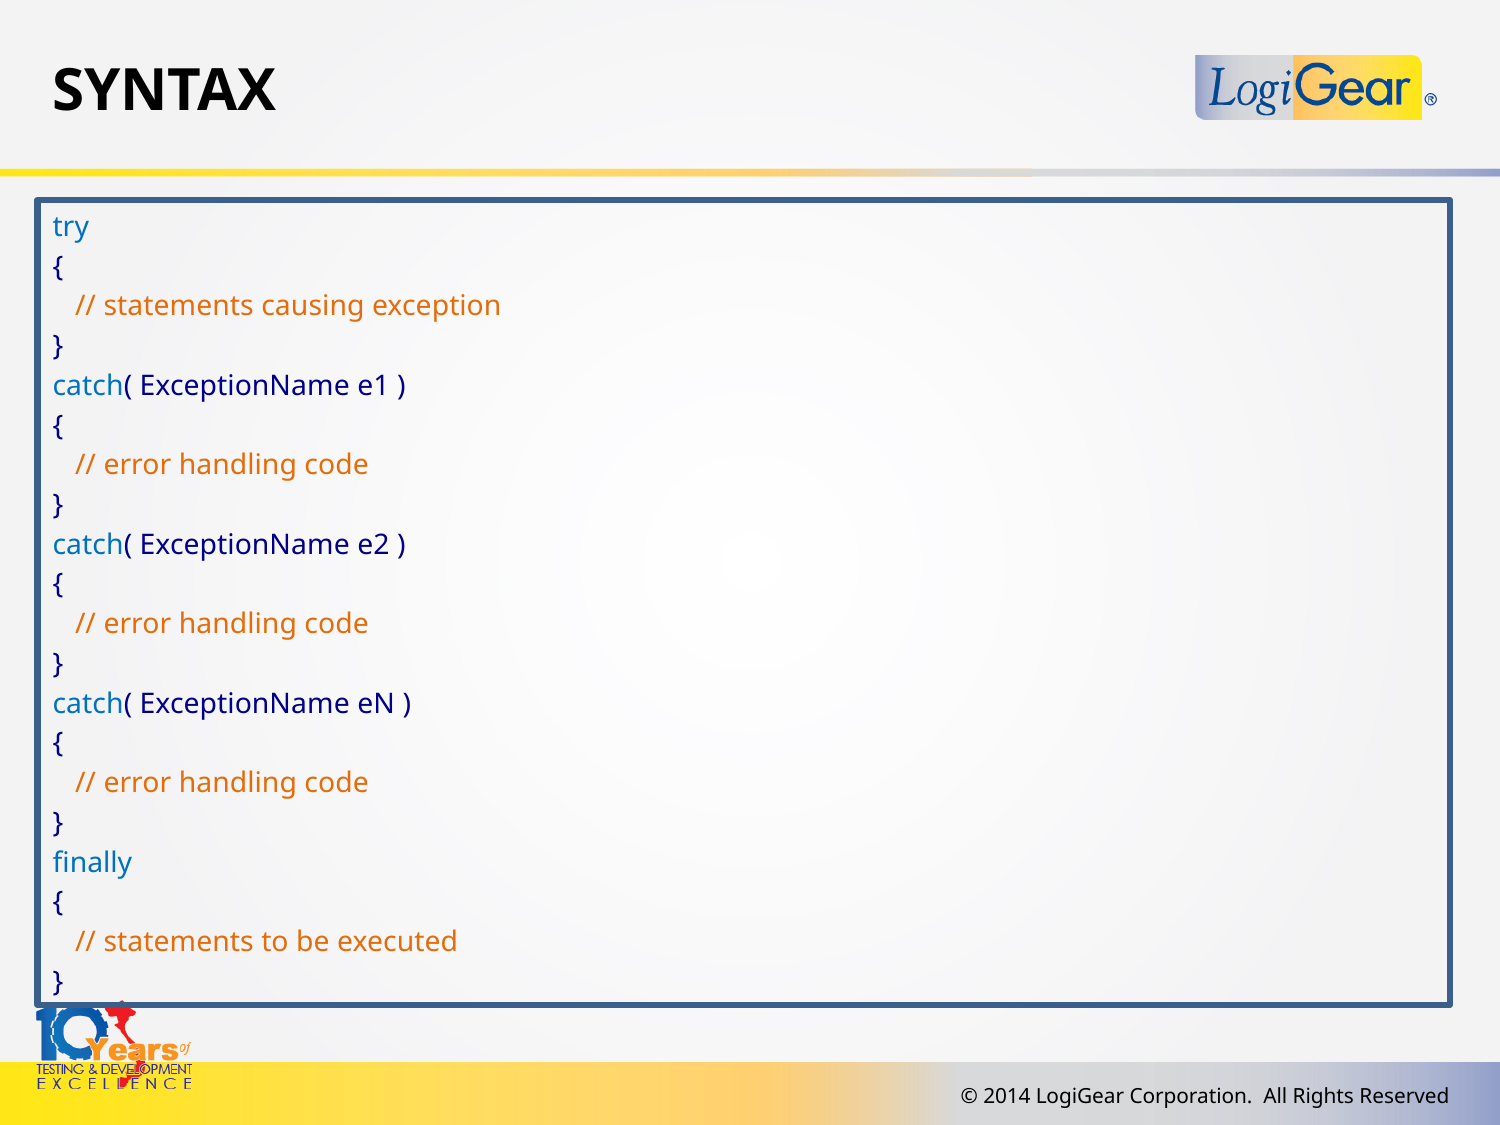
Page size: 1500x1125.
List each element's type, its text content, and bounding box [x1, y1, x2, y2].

title Syntax [37, 37, 1188, 138]
picture [0, 0, 1500, 1125]
text_box try { // statements causing exception } catch( ExceptionName e1 ) { // error handling code } catch( ExceptionName e2 ) { // error handling code } catch( ExceptionName eN ) { // error handling code } finally { // statements to be executed } [35, 198, 1452, 1007]
